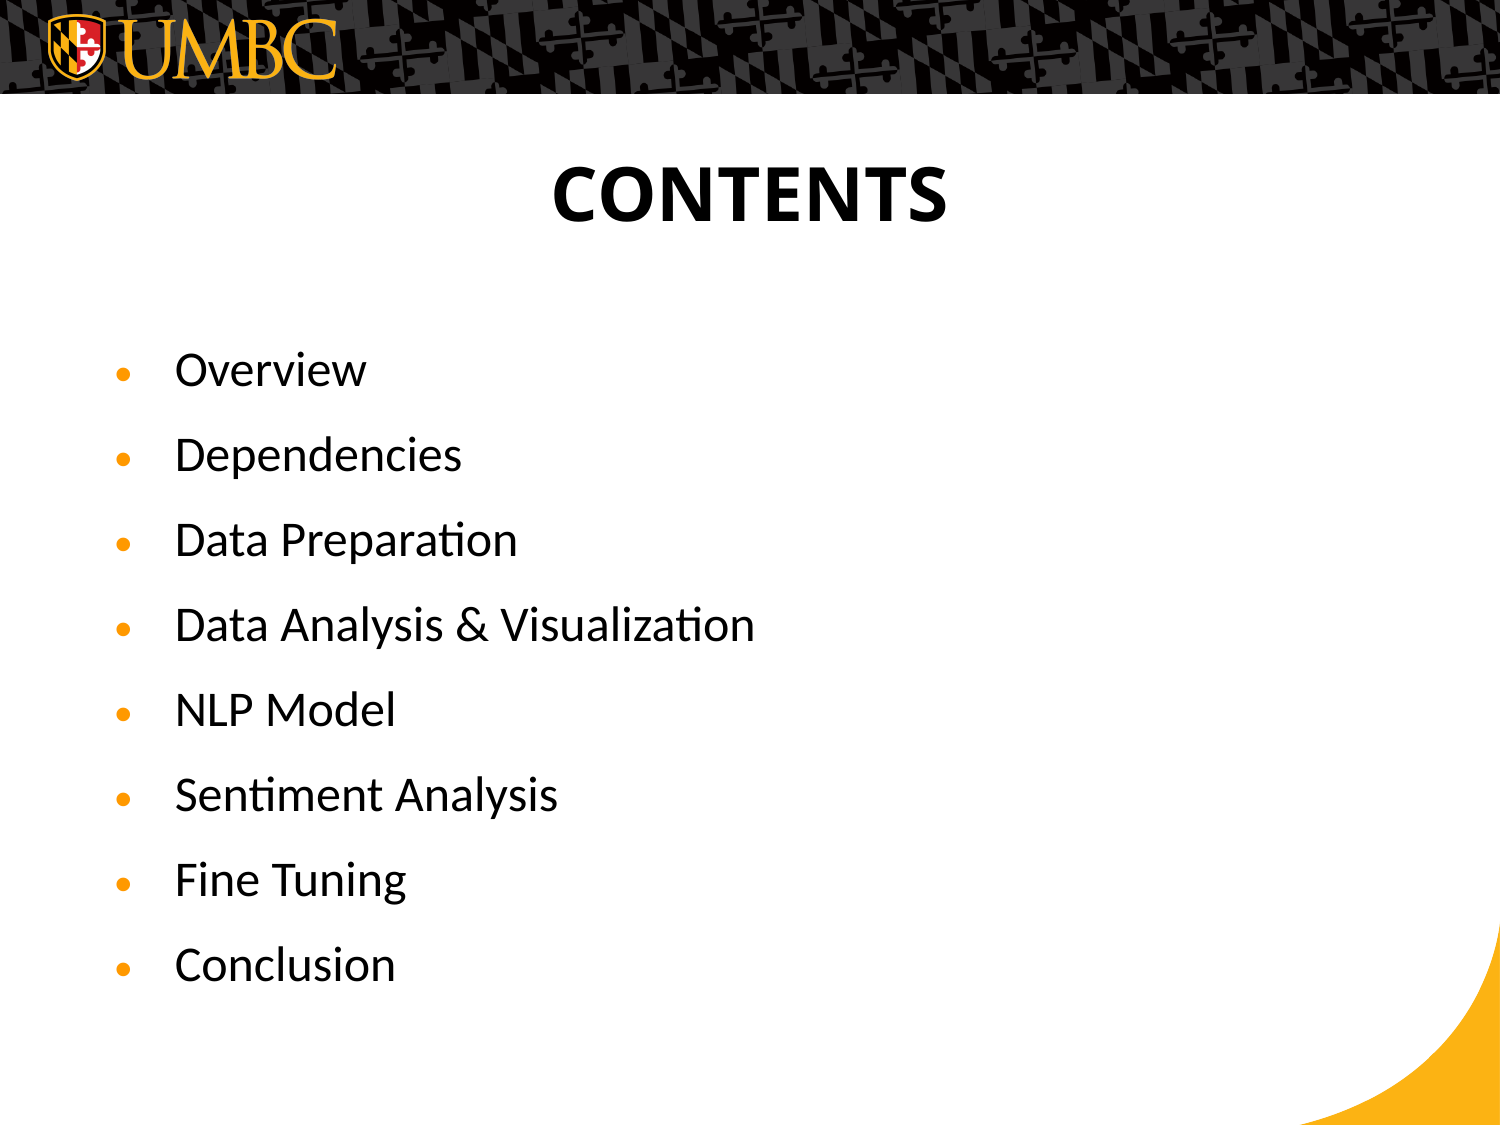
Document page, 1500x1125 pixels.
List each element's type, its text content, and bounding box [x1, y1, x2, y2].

title CONTENTS [75, 98, 1425, 287]
picture [0, 0, 1500, 94]
picture [1299, 921, 1500, 1125]
list Overview Dependencies Data Preparation Data Analysis & Visualization NLP Model Sentiment Analysis Fine Tuning Conclusion [99, 316, 1450, 1005]
